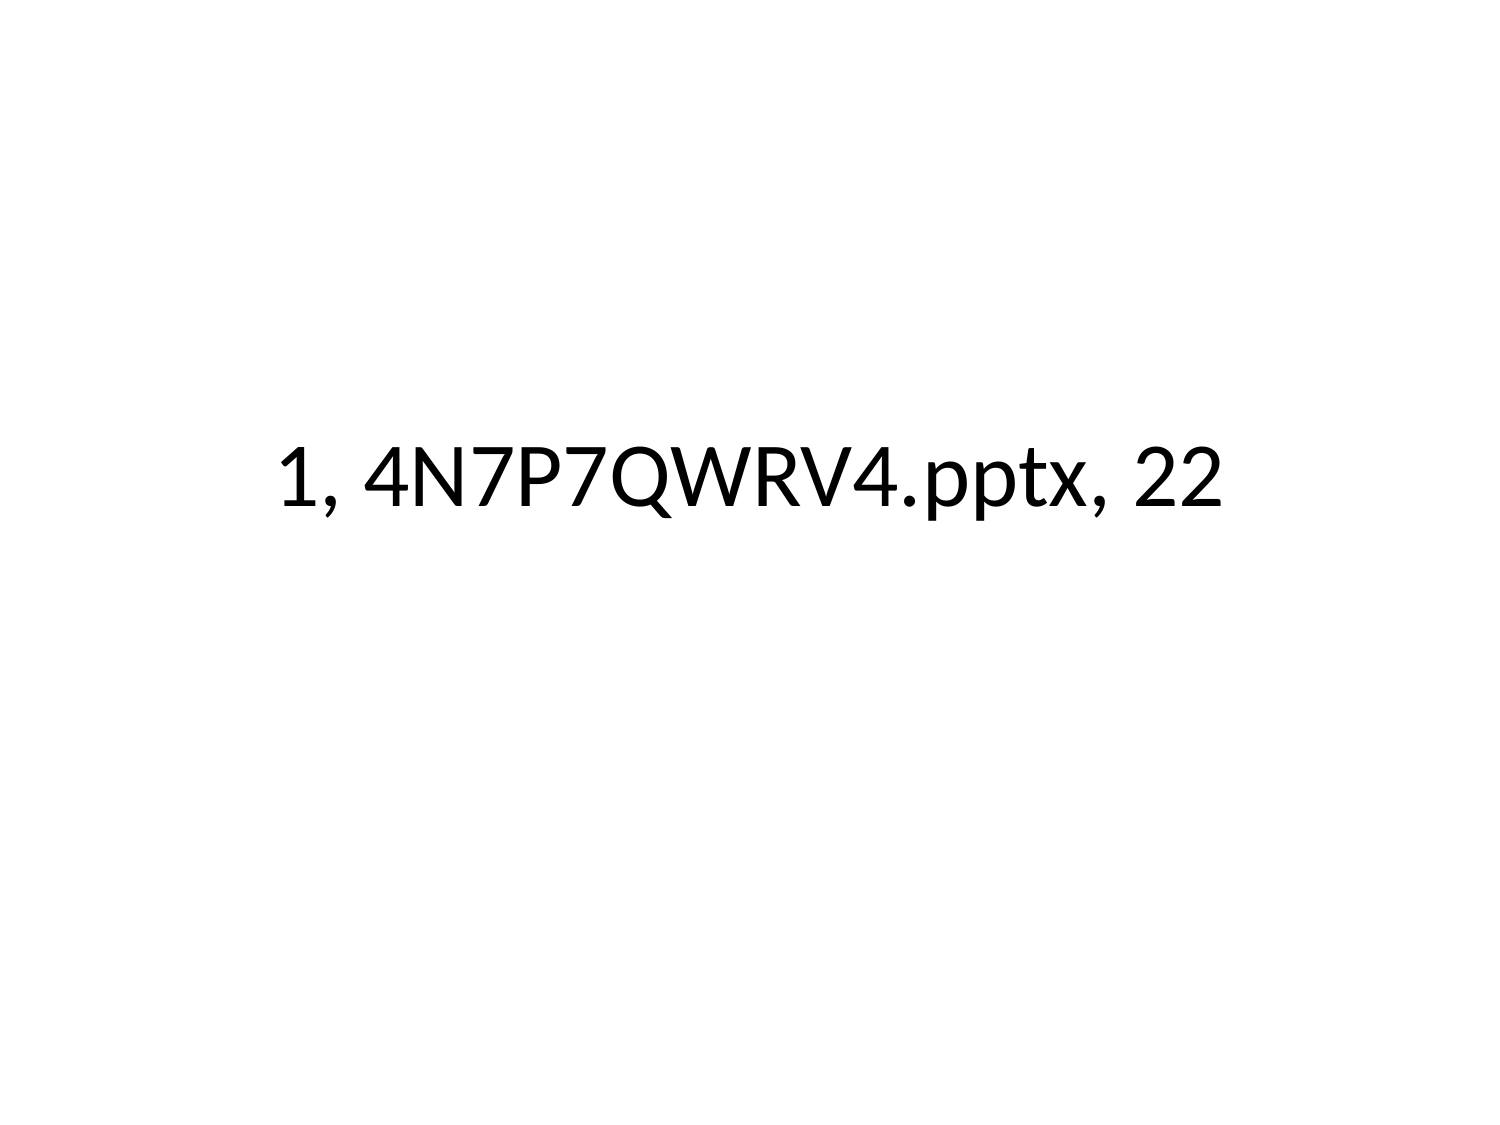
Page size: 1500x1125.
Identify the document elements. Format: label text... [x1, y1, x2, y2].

title 1, 4N7P7QWRV4.pptx, 22 [112, 349, 1388, 591]
